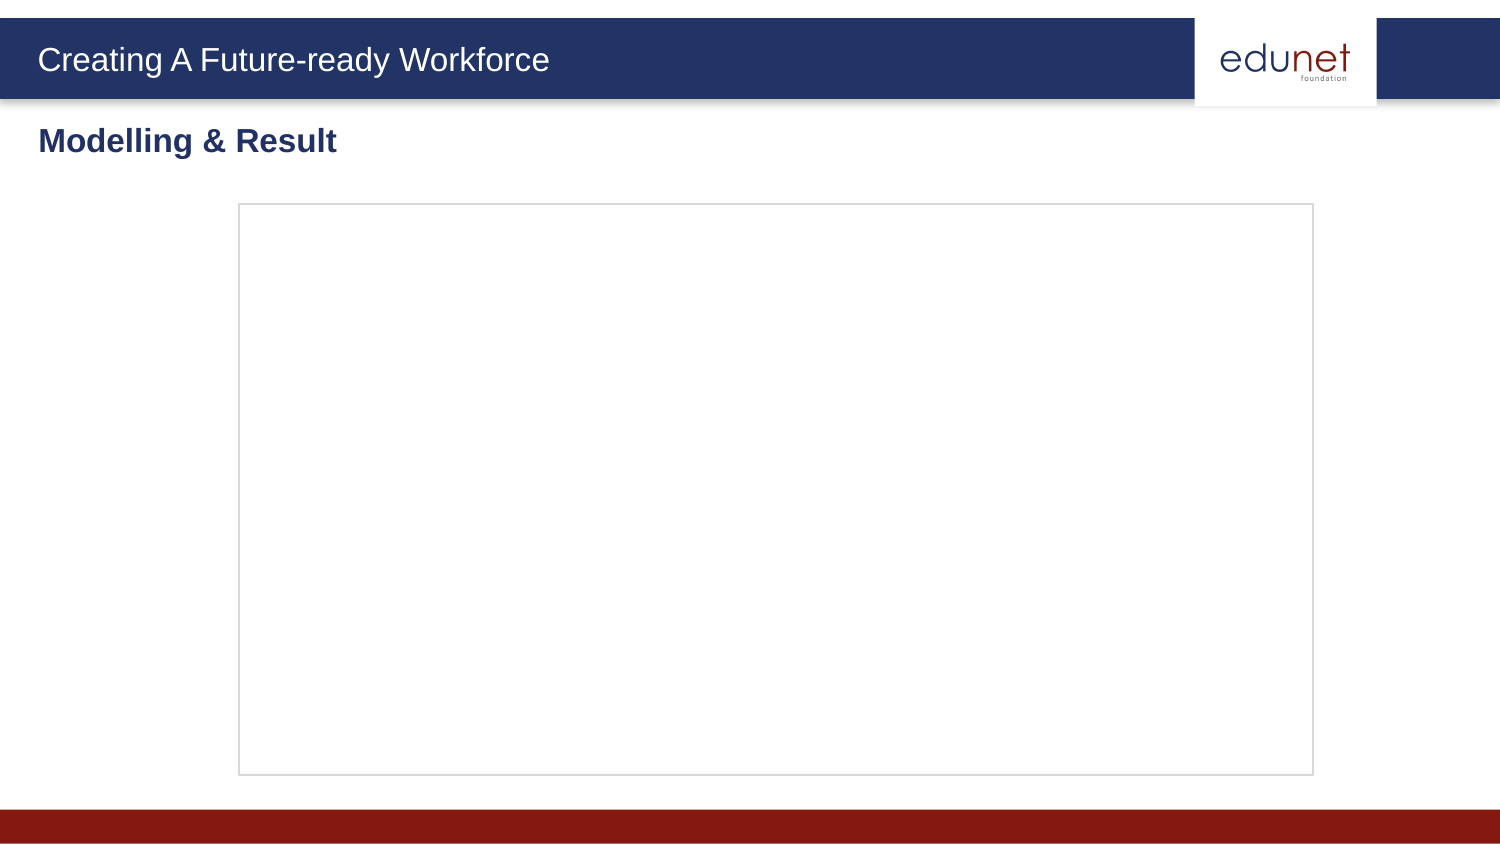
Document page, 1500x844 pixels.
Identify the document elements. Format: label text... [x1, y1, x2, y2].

text_box [237, 202, 1315, 777]
picture [1215, 38, 1356, 86]
text_box Modelling & Result [23, 112, 750, 167]
